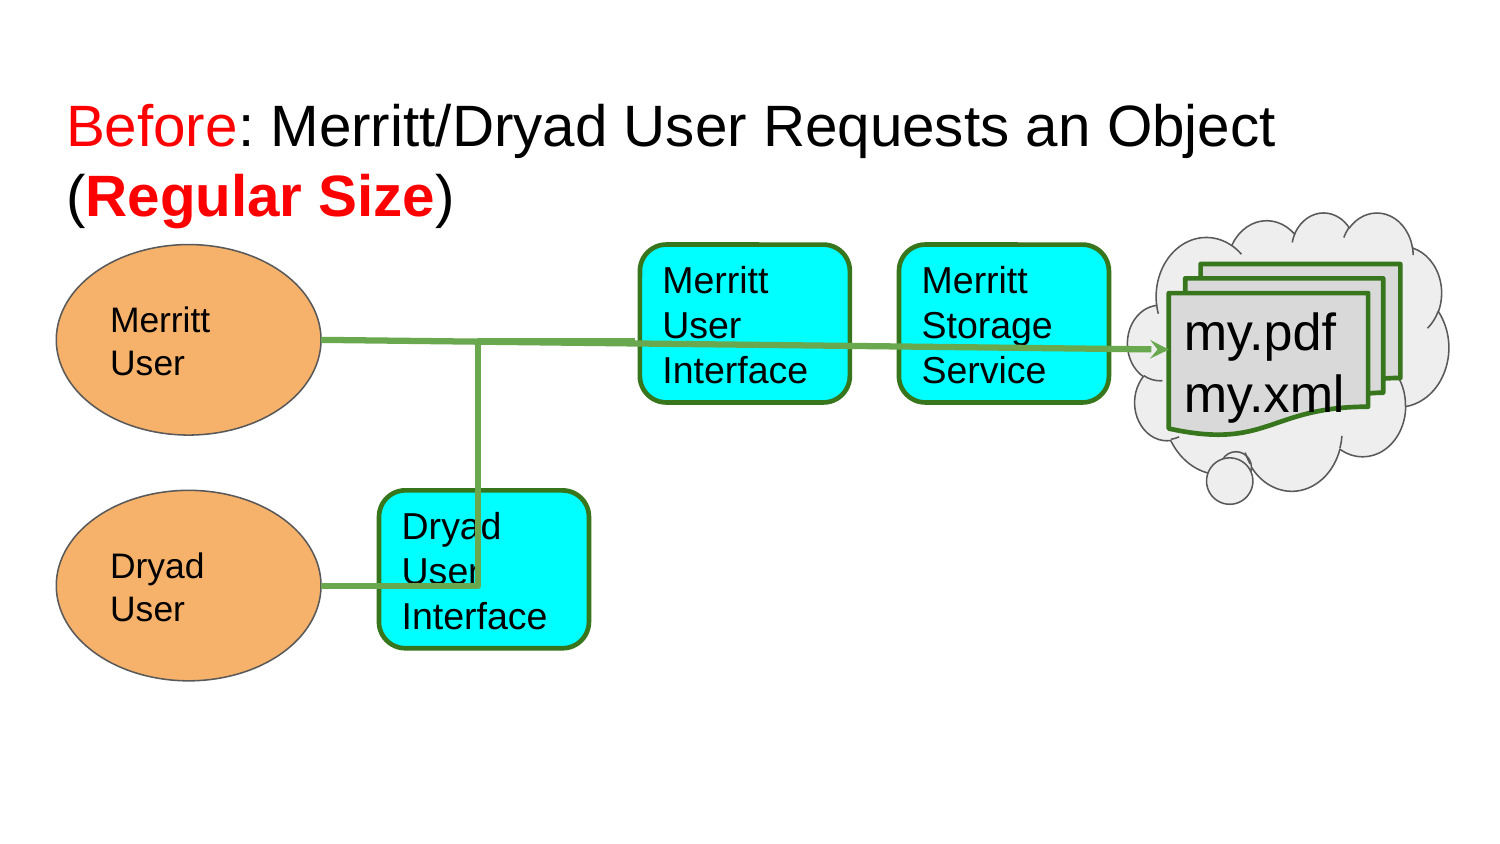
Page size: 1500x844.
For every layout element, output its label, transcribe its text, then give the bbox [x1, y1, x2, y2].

text_box Merritt User Interface [639, 244, 850, 338]
text_box my.pdf my.xml [1168, 264, 1401, 435]
title Before: Merritt/Dryad User Requests an Object (Regular Size) [51, 72, 1449, 167]
text_box Dryad User [56, 490, 321, 681]
text_box Merritt User Interface [640, 358, 850, 403]
text_box [1127, 212, 1449, 505]
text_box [320, 340, 635, 586]
text_box Dryad User Interface [378, 594, 589, 649]
text_box Merritt User [56, 244, 321, 436]
text_box Merritt Storage Service [898, 358, 1109, 403]
text_box Merritt Storage Service [898, 244, 1109, 338]
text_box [634, 339, 1170, 350]
